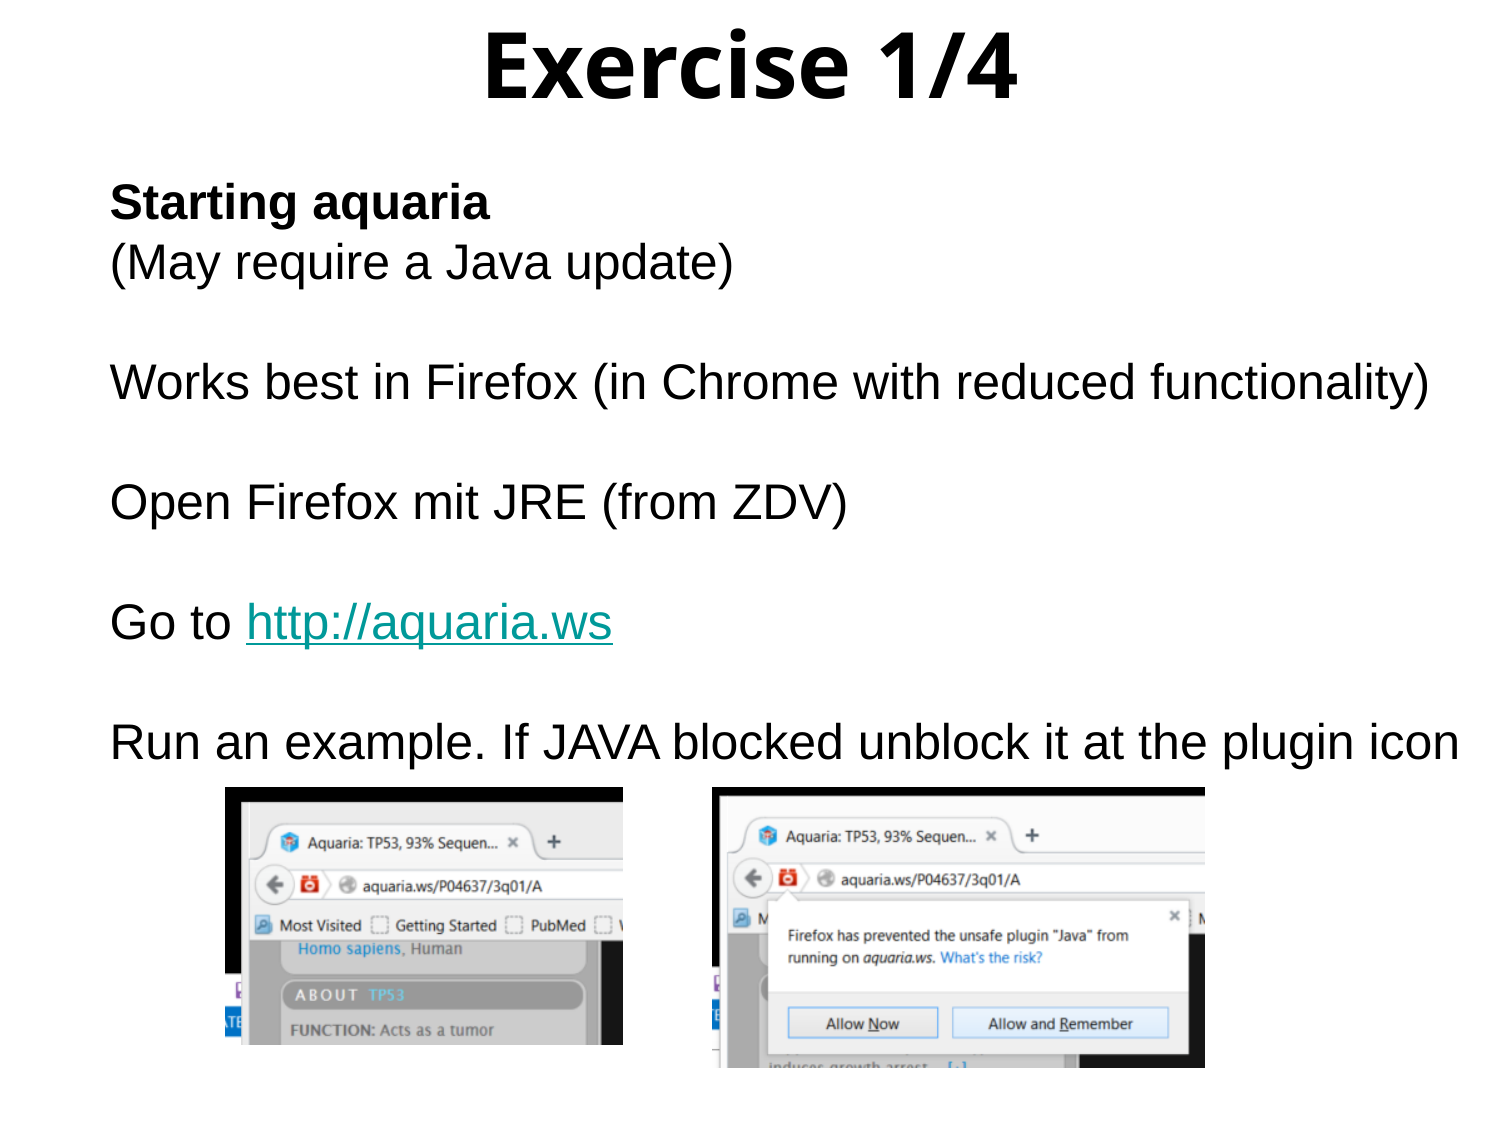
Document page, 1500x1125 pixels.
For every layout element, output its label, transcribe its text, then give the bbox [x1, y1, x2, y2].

text_box Starting aquaria (May require a Java update) Works best in Firefox (in Chrome with reduced functionality) Open Firefox mit JRE (from ZDV) Go to http://aquaria.ws Run an example. If JAVA blocked unblock it at the plugin icon [94, 162, 1476, 778]
picture [224, 787, 623, 1045]
picture [712, 787, 1206, 1069]
text_box Exercise 1/4 [0, 0, 1500, 125]
